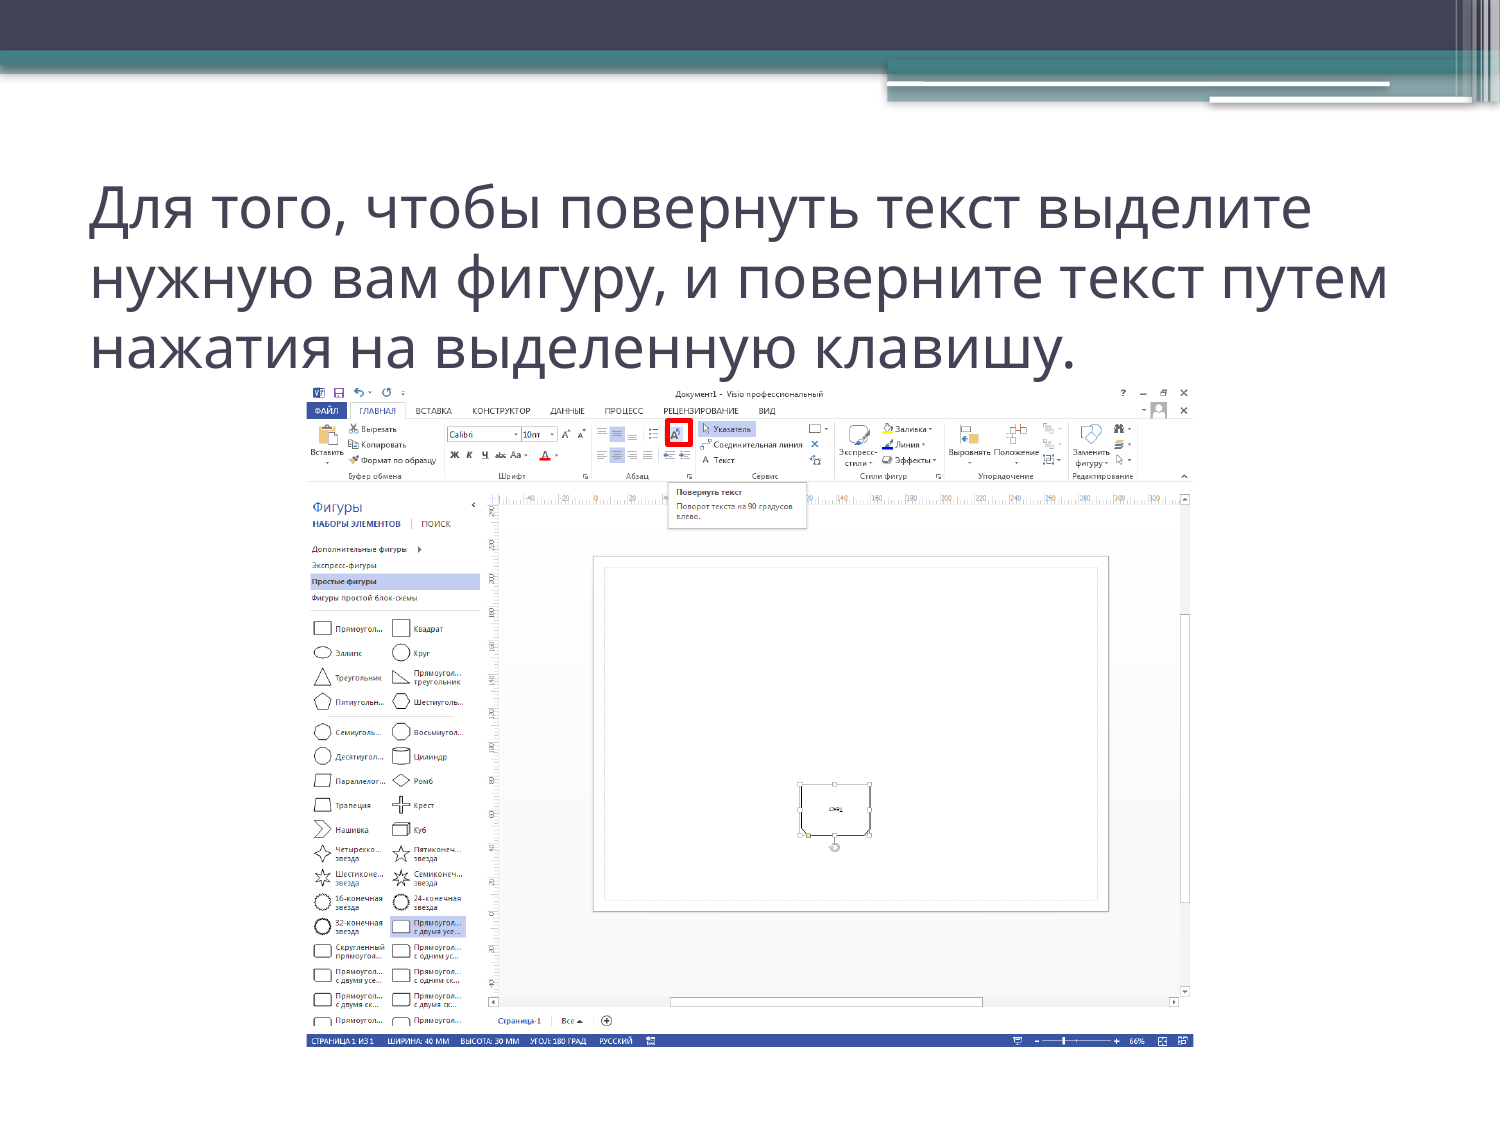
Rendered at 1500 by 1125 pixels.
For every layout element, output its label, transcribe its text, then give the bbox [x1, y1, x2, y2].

title Для того, чтобы повернуть текст выделите нужную вам фигуру, и поверните текст путем нажатия на выделенную клавишу. [75, 187, 1425, 363]
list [306, 385, 1194, 1048]
